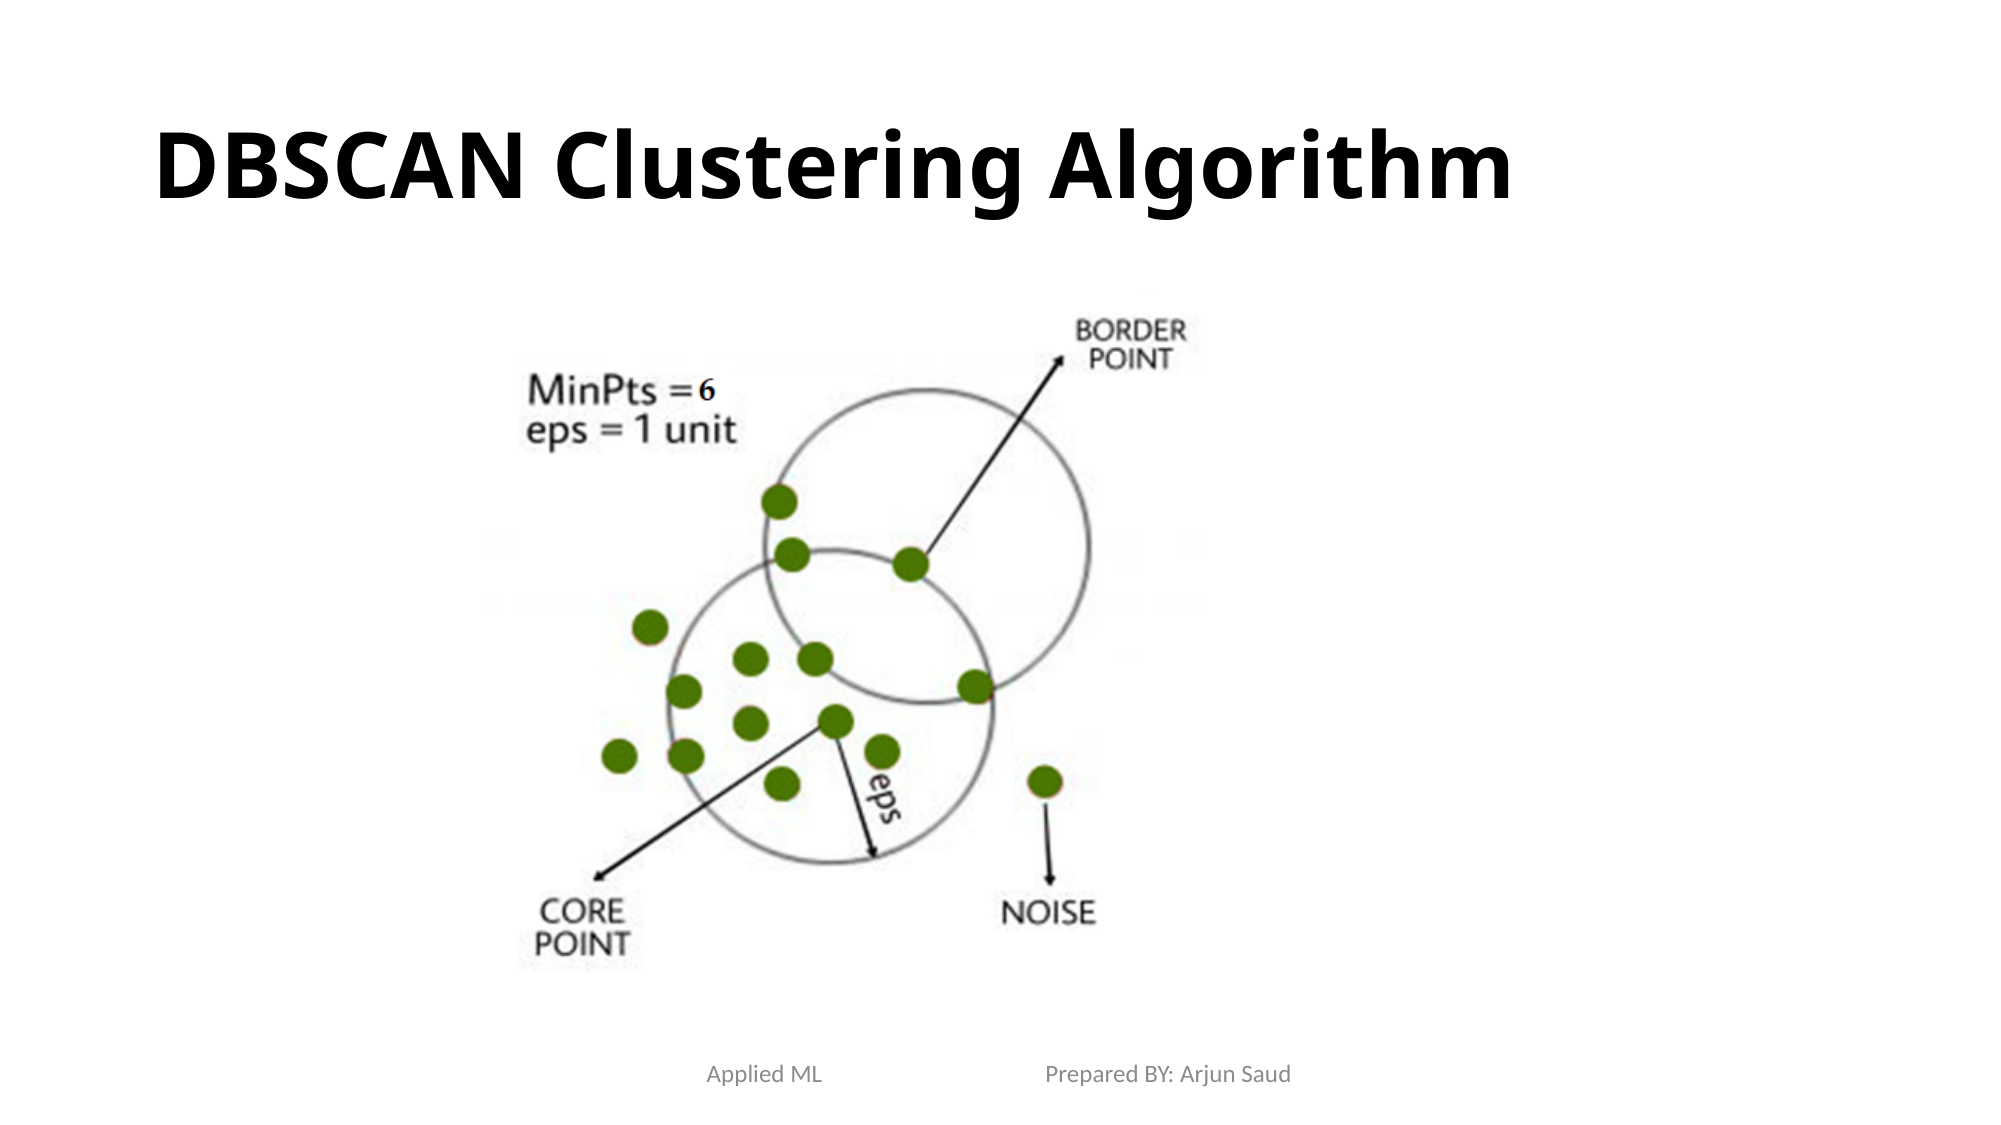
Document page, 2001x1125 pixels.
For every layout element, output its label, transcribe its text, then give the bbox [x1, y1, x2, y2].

footer Applied ML Prepared BY: Arjun Saud [662, 1042, 1338, 1103]
picture [486, 277, 1201, 975]
title DBSCAN Clustering Algorithm [137, 59, 1863, 278]
